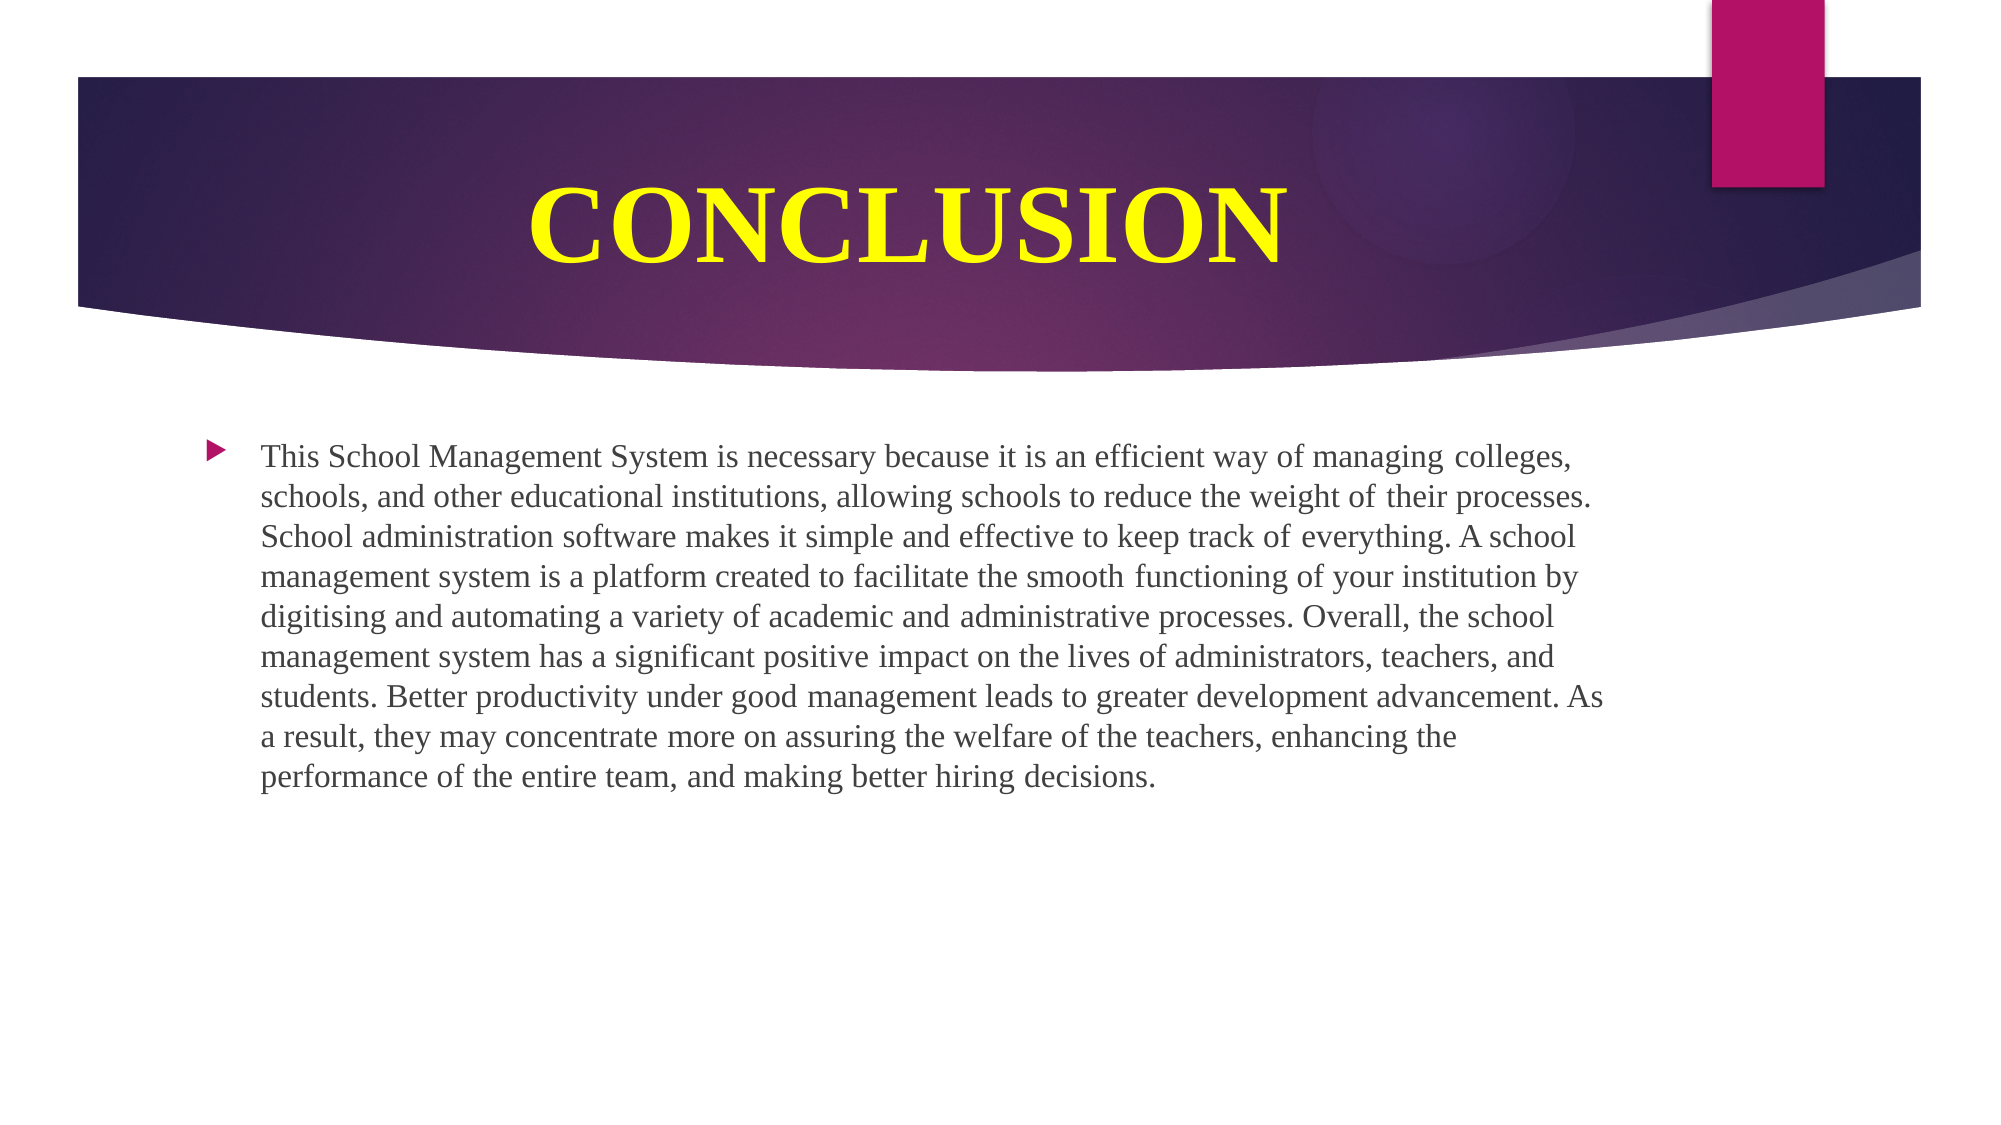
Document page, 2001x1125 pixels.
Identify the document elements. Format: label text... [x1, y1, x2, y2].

title CONCLUSION [189, 159, 1627, 276]
list This School Management System is necessary because it is an efficient way of managing colleges, schools, and other educational institutions, allowing schools to reduce the weight of their processes. School administration software makes it simple and effective to keep track of everything. A school management system is a platform created to facilitate the smooth functioning of your institution by digitising and automating a variety of academic and administrative processes. Overall, the school management system has a significant positive impact on the lives of administrators, teachers, and students. Better productivity under good management leads to greater development advancement. As a result, they may concentrate more on assuring the welfare of the teachers, enhancing the performance of the entire team, and making better hiring decisions. [189, 427, 1638, 988]
